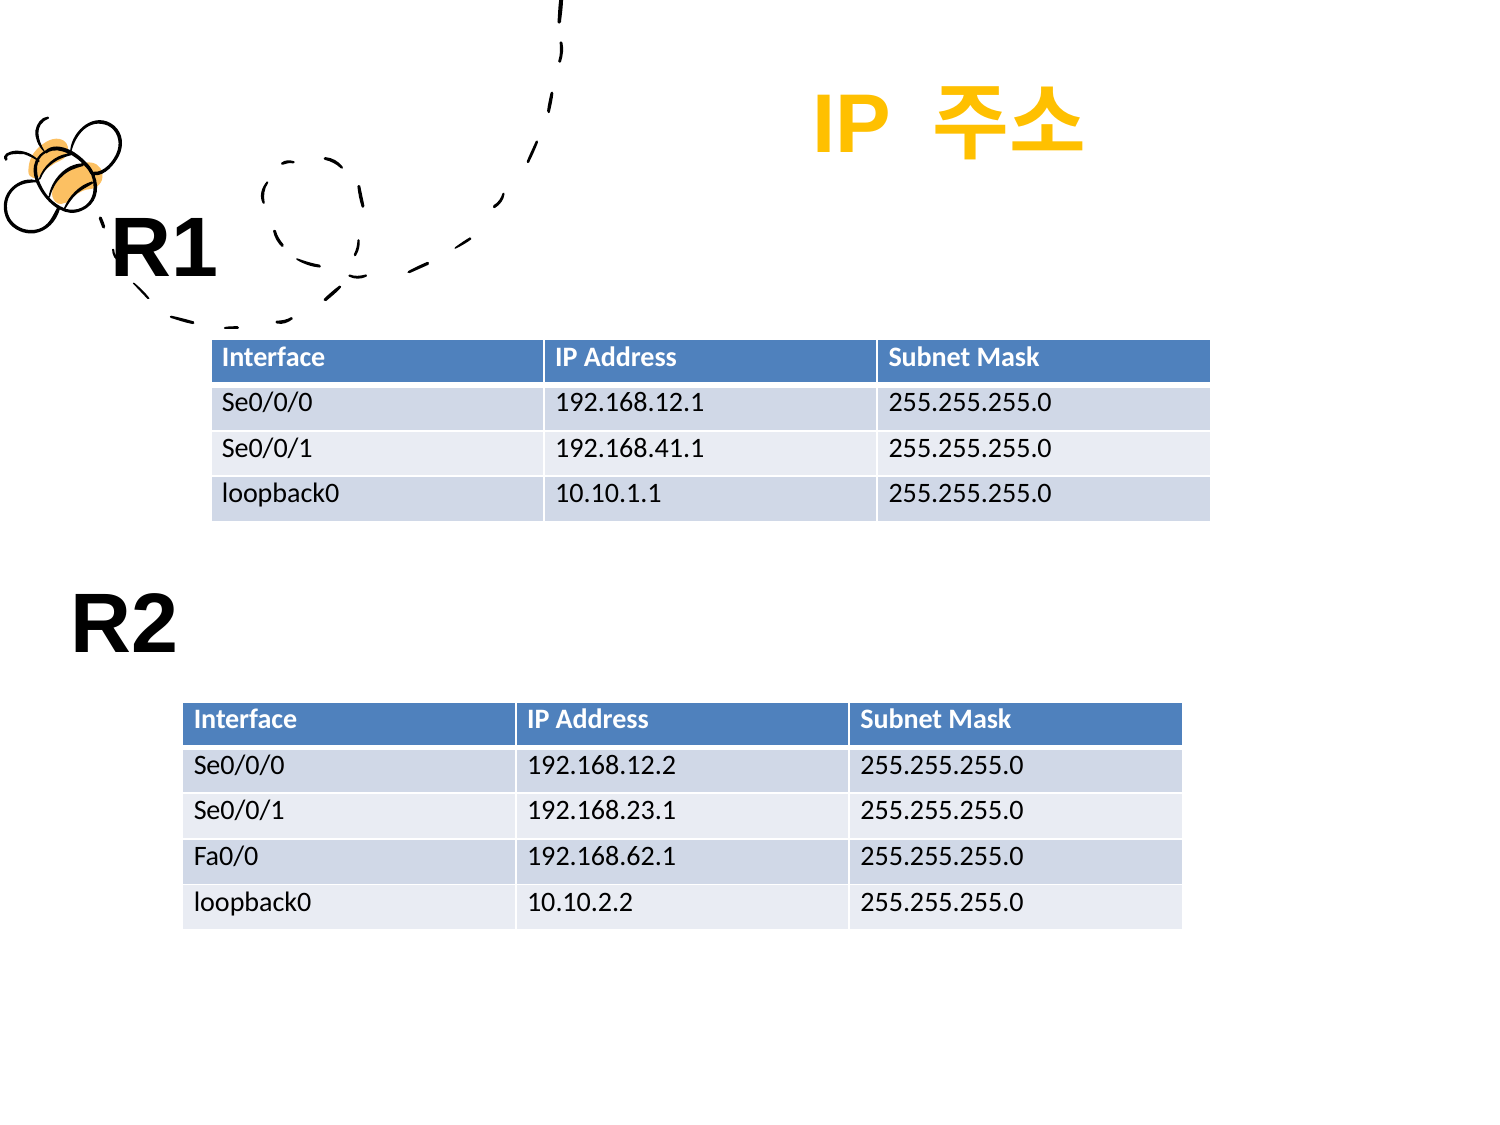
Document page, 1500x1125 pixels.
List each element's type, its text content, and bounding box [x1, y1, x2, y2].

table_cell 10.10.1.1 [545, 477, 876, 521]
picture [2, 0, 565, 330]
table_cell 192.168.23.1 [517, 794, 848, 838]
text_box R2 [58, 562, 190, 675]
table_cell 255.255.255.0 [850, 750, 1182, 792]
table_cell Fa0/0 [183, 840, 515, 884]
table_header IP Address [517, 703, 848, 745]
table_cell 192.168.41.1 [545, 432, 876, 475]
table_header Subnet Mask [878, 340, 1210, 382]
table_header IP Address [545, 340, 876, 382]
table_cell Se0/0/1 [212, 432, 543, 475]
table_cell loopback0 [212, 477, 543, 521]
table_cell loopback0 [183, 885, 515, 929]
table_cell 192.168.62.1 [517, 840, 848, 884]
table_cell 192.168.12.1 [545, 388, 876, 430]
table_cell 255.255.255.0 [850, 840, 1182, 884]
table_header Subnet Mask [850, 703, 1182, 745]
table_cell Se0/0/1 [183, 794, 515, 838]
table_cell 192.168.12.2 [517, 750, 848, 792]
table_cell Se0/0/0 [212, 388, 543, 430]
table_header Interface [183, 703, 515, 745]
table_cell 255.255.255.0 [850, 794, 1182, 838]
table_cell 10.10.2.2 [517, 885, 848, 929]
table_cell 255.255.255.0 [878, 477, 1210, 521]
table_cell 255.255.255.0 [878, 388, 1210, 430]
table_cell Se0/0/0 [183, 750, 515, 792]
table_cell 255.255.255.0 [850, 885, 1182, 929]
table_header Interface [212, 340, 543, 382]
text_box IP 주소 [797, 61, 1261, 277]
table_cell 255.255.255.0 [878, 432, 1210, 475]
